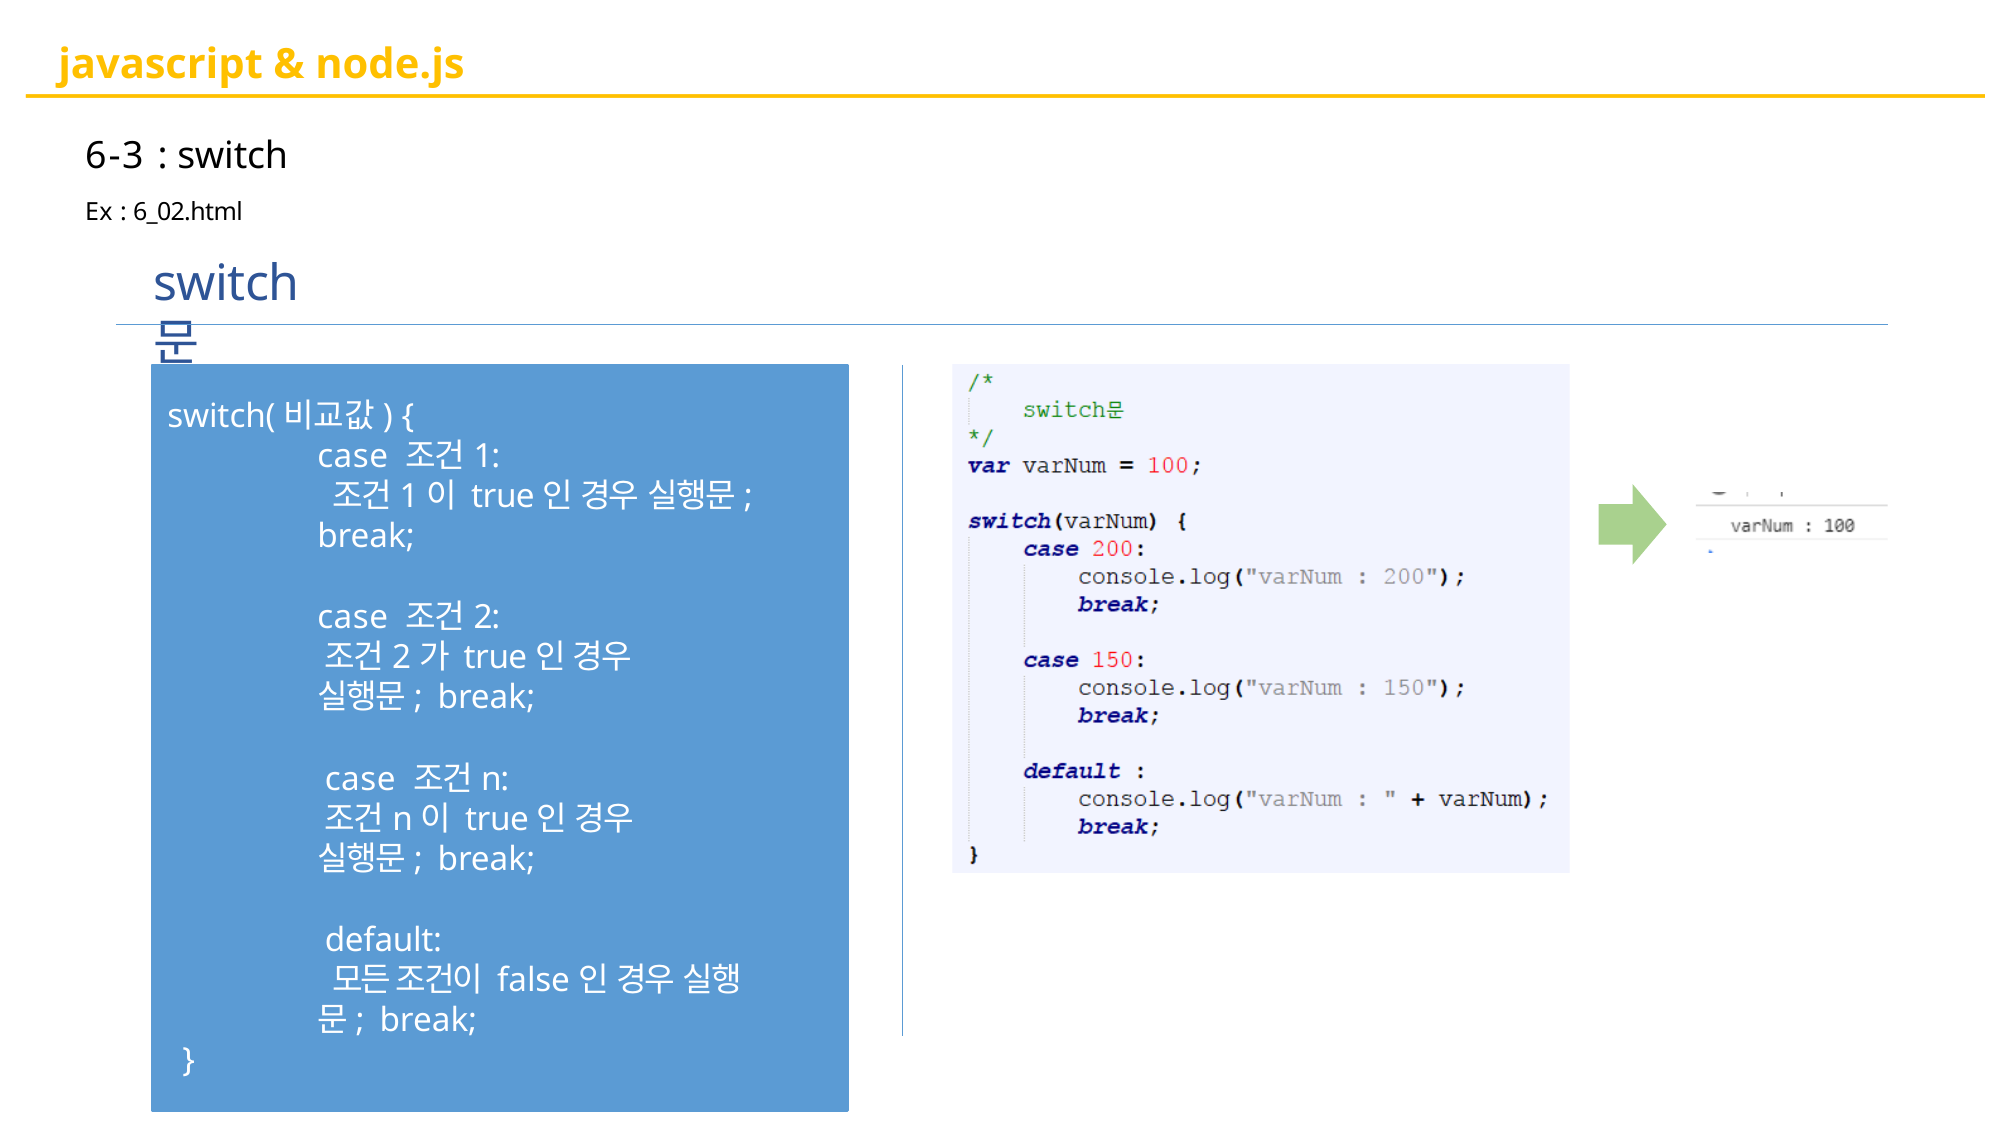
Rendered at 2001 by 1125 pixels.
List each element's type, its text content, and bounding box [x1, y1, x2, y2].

text_box switch문 [151, 248, 348, 324]
title javascript & node.js [58, 35, 1942, 94]
text_box [952, 364, 1570, 873]
text_box [1598, 484, 1667, 565]
text_box switch(비교값) { case 조건1: 조건1이 true인 경우 실행문; break; case 조건2: 조건2가 true인 경우 실행문; break; case 조건n: 조건n이 true인 경우 실행문; break; default: 모든 조건이 false인 경우 실행문; break; } [165, 392, 775, 1079]
title javascript & node.js [58, 98, 1942, 226]
text_box [1695, 492, 1888, 553]
text_box 6-3 : switch Ex : 6_02.html [83, 129, 292, 226]
text_box [25, 94, 1985, 98]
text_box [152, 364, 848, 1111]
text_box switch문 [151, 325, 348, 371]
